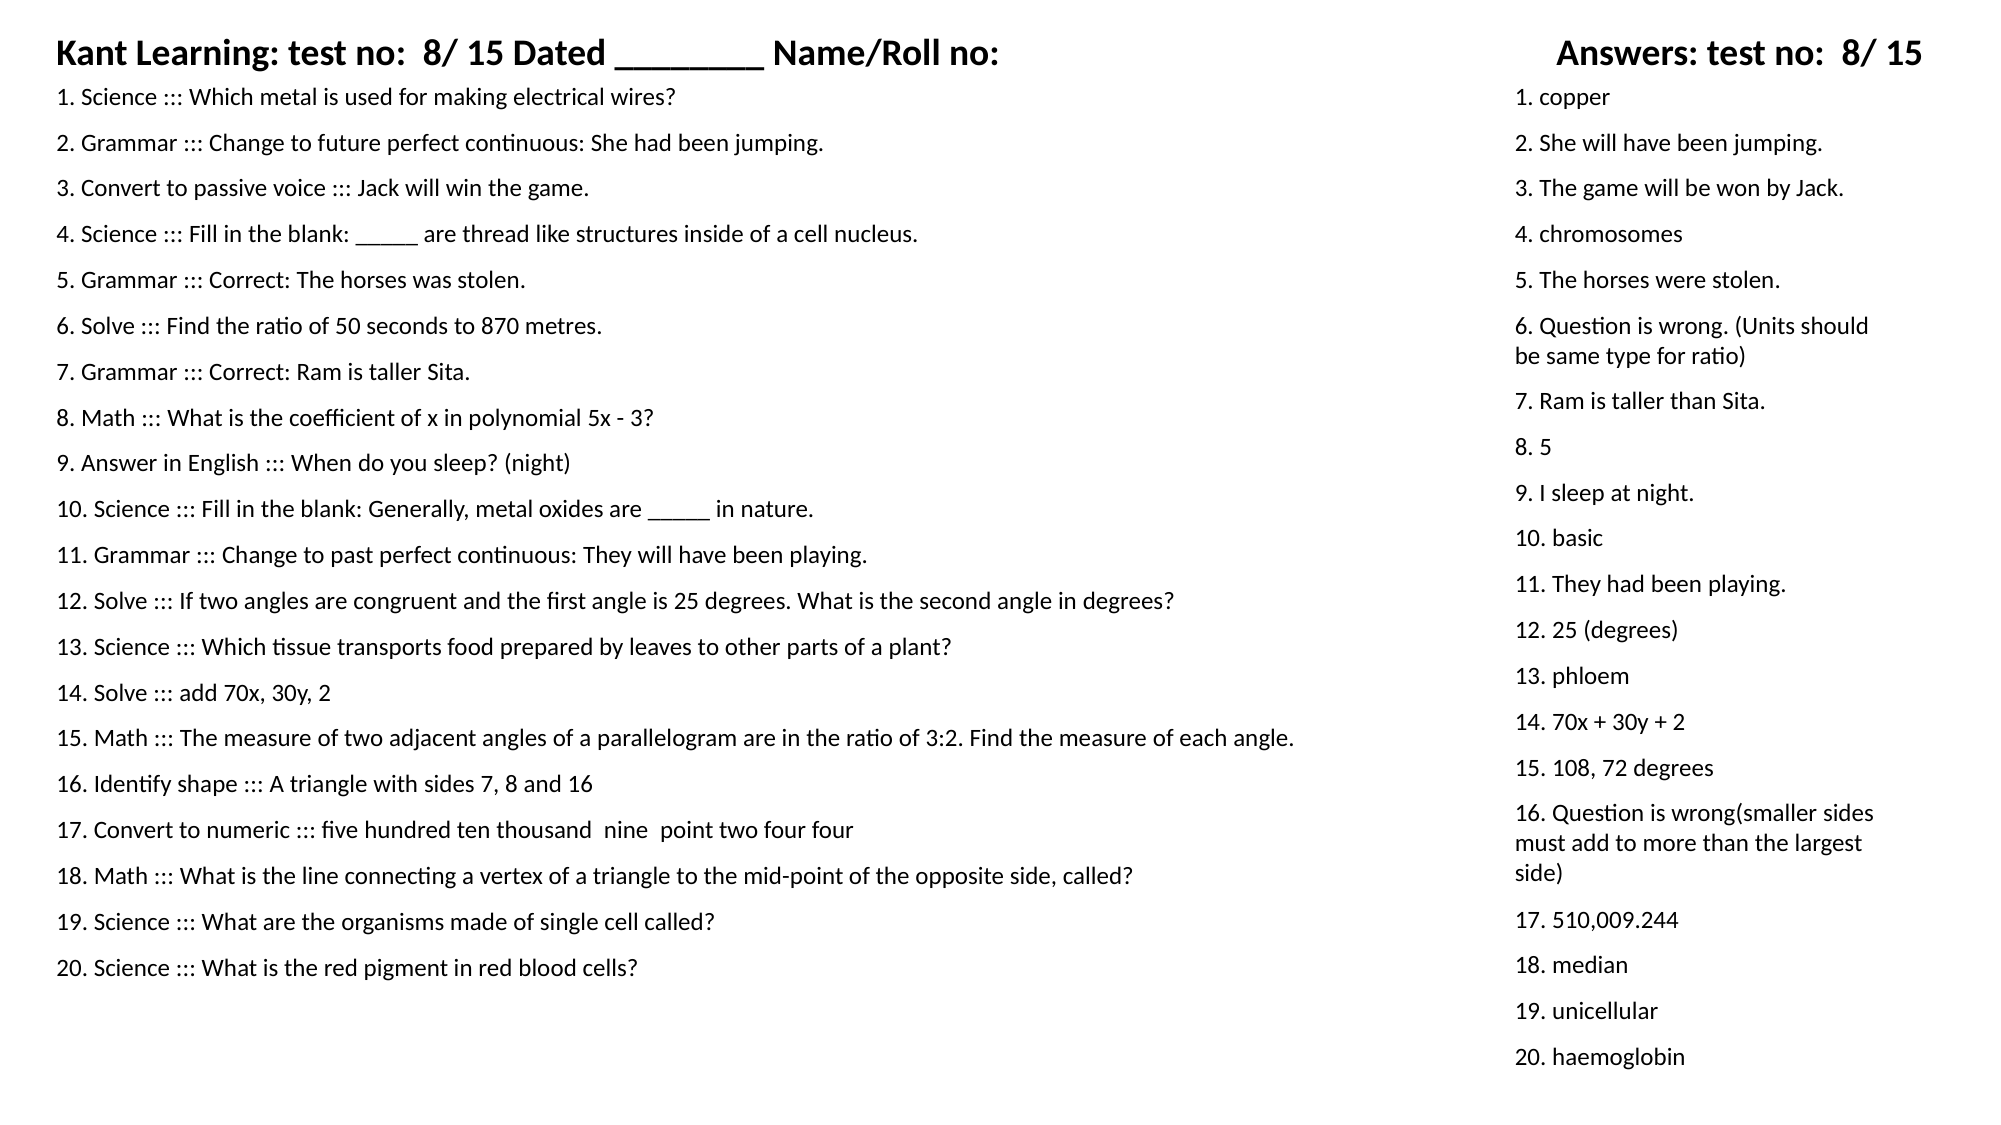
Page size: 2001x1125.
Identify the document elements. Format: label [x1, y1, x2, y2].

text_box [41, 302, 1440, 576]
text_box [41, 20, 2000, 301]
text_box [41, 852, 1440, 989]
text_box [1500, 652, 1900, 1078]
text_box [1500, 302, 1900, 651]
text_box [41, 577, 1440, 851]
